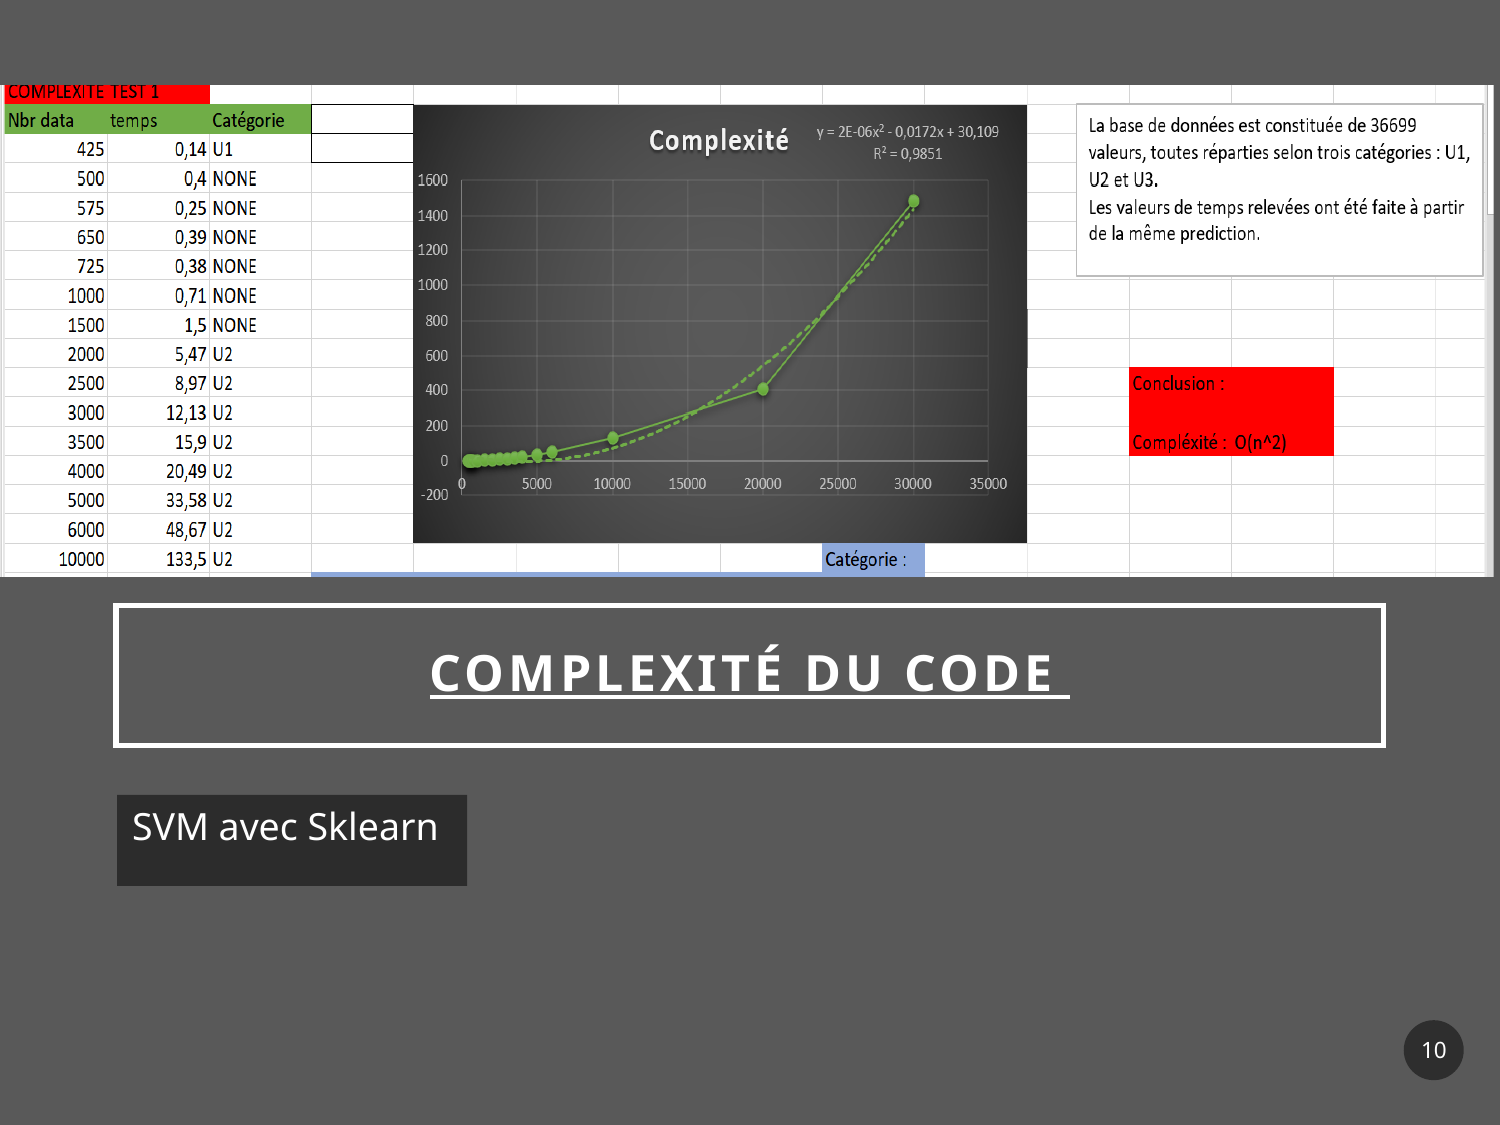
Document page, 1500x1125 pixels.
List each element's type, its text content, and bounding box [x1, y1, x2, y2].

title Complexité du code [113, 603, 1386, 748]
slide_number 10 [1403, 1020, 1464, 1081]
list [0, 85, 1494, 577]
text_box SVM avec Sklearn [117, 794, 468, 886]
